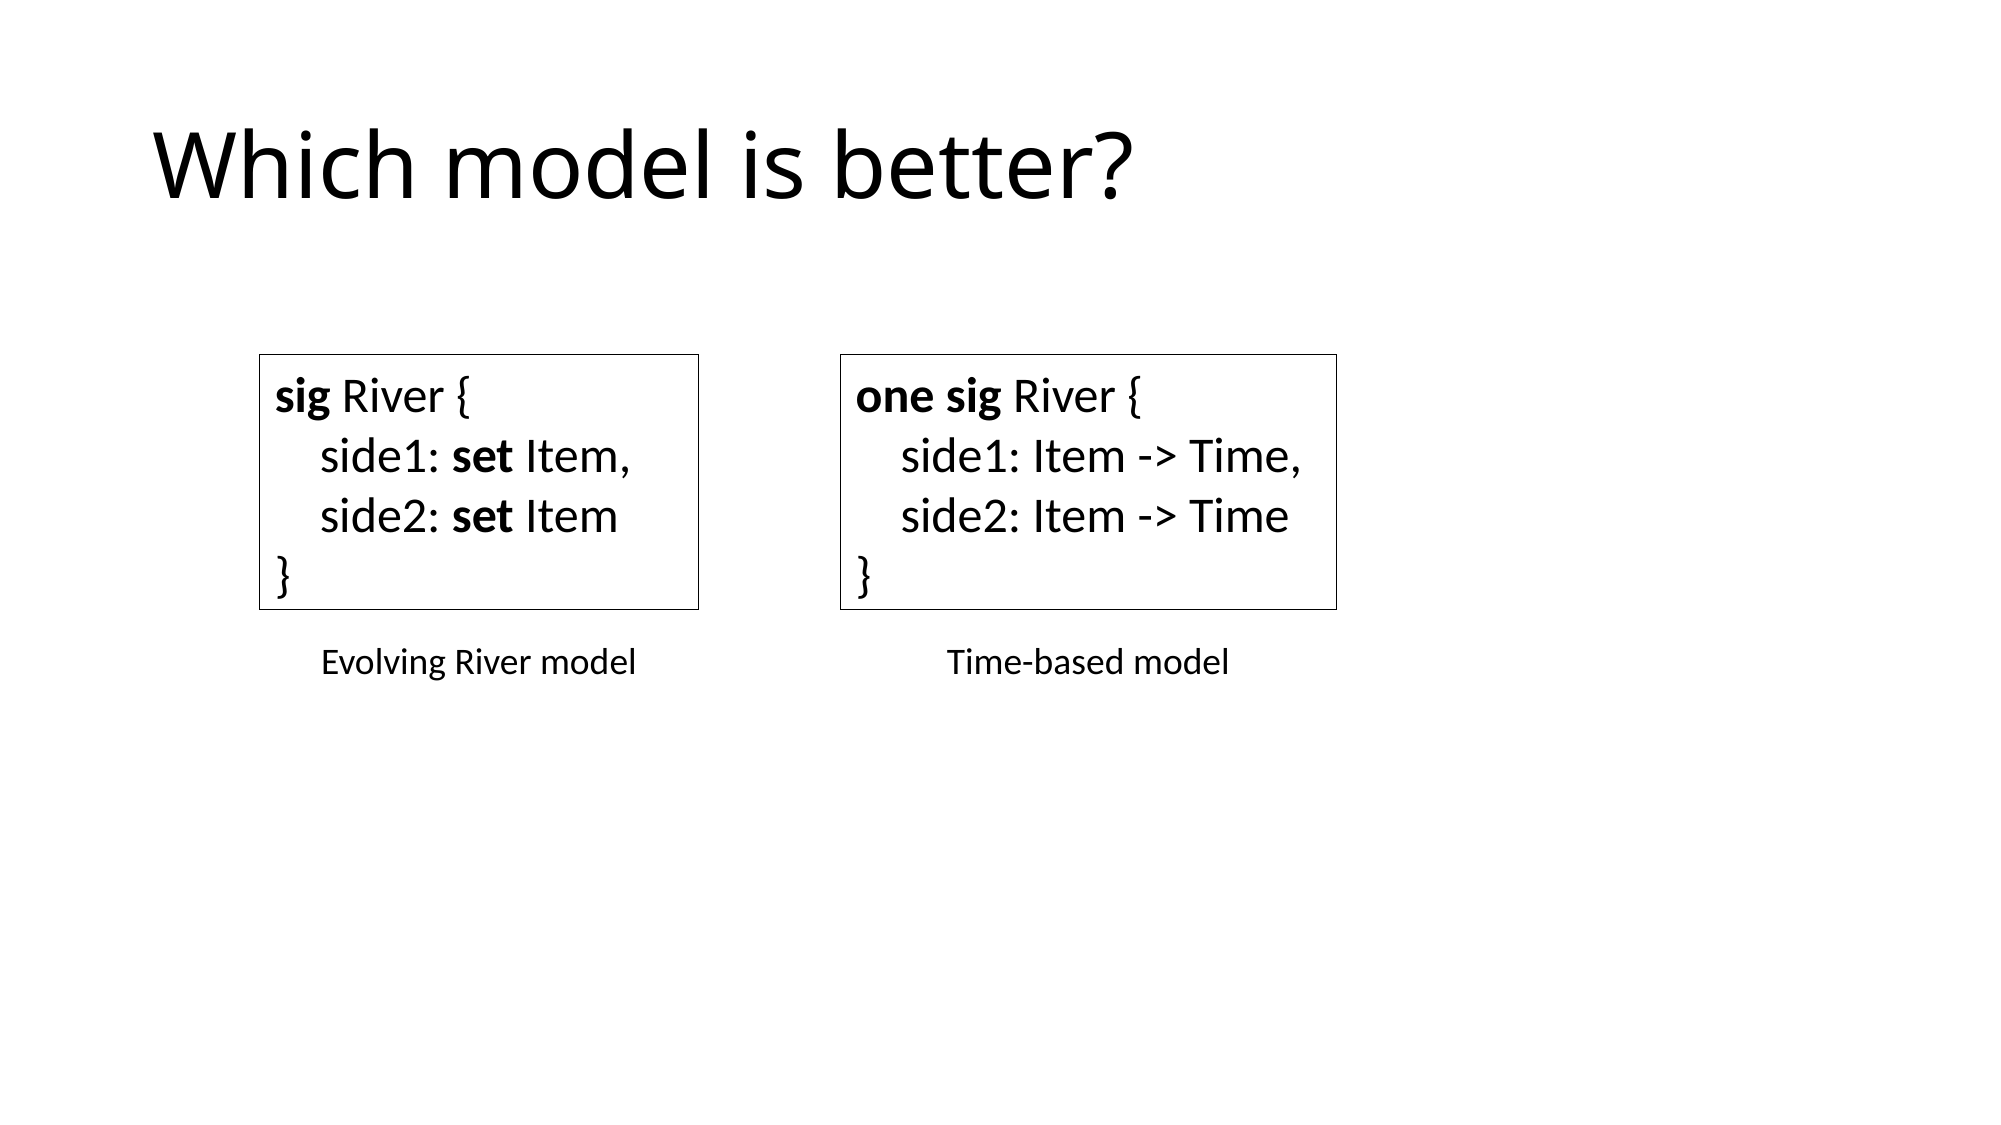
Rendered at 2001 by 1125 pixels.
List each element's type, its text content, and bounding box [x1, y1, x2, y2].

text_box Evolving River model [306, 629, 652, 689]
text_box Time-based model [932, 629, 1246, 689]
text_box sig River { side1: set Item, side2: set Item } [259, 354, 699, 610]
title Which model is better? [137, 59, 1863, 278]
text_box one sig River { side1: Item -> Time, side2: Item -> Time } [840, 354, 1337, 610]
